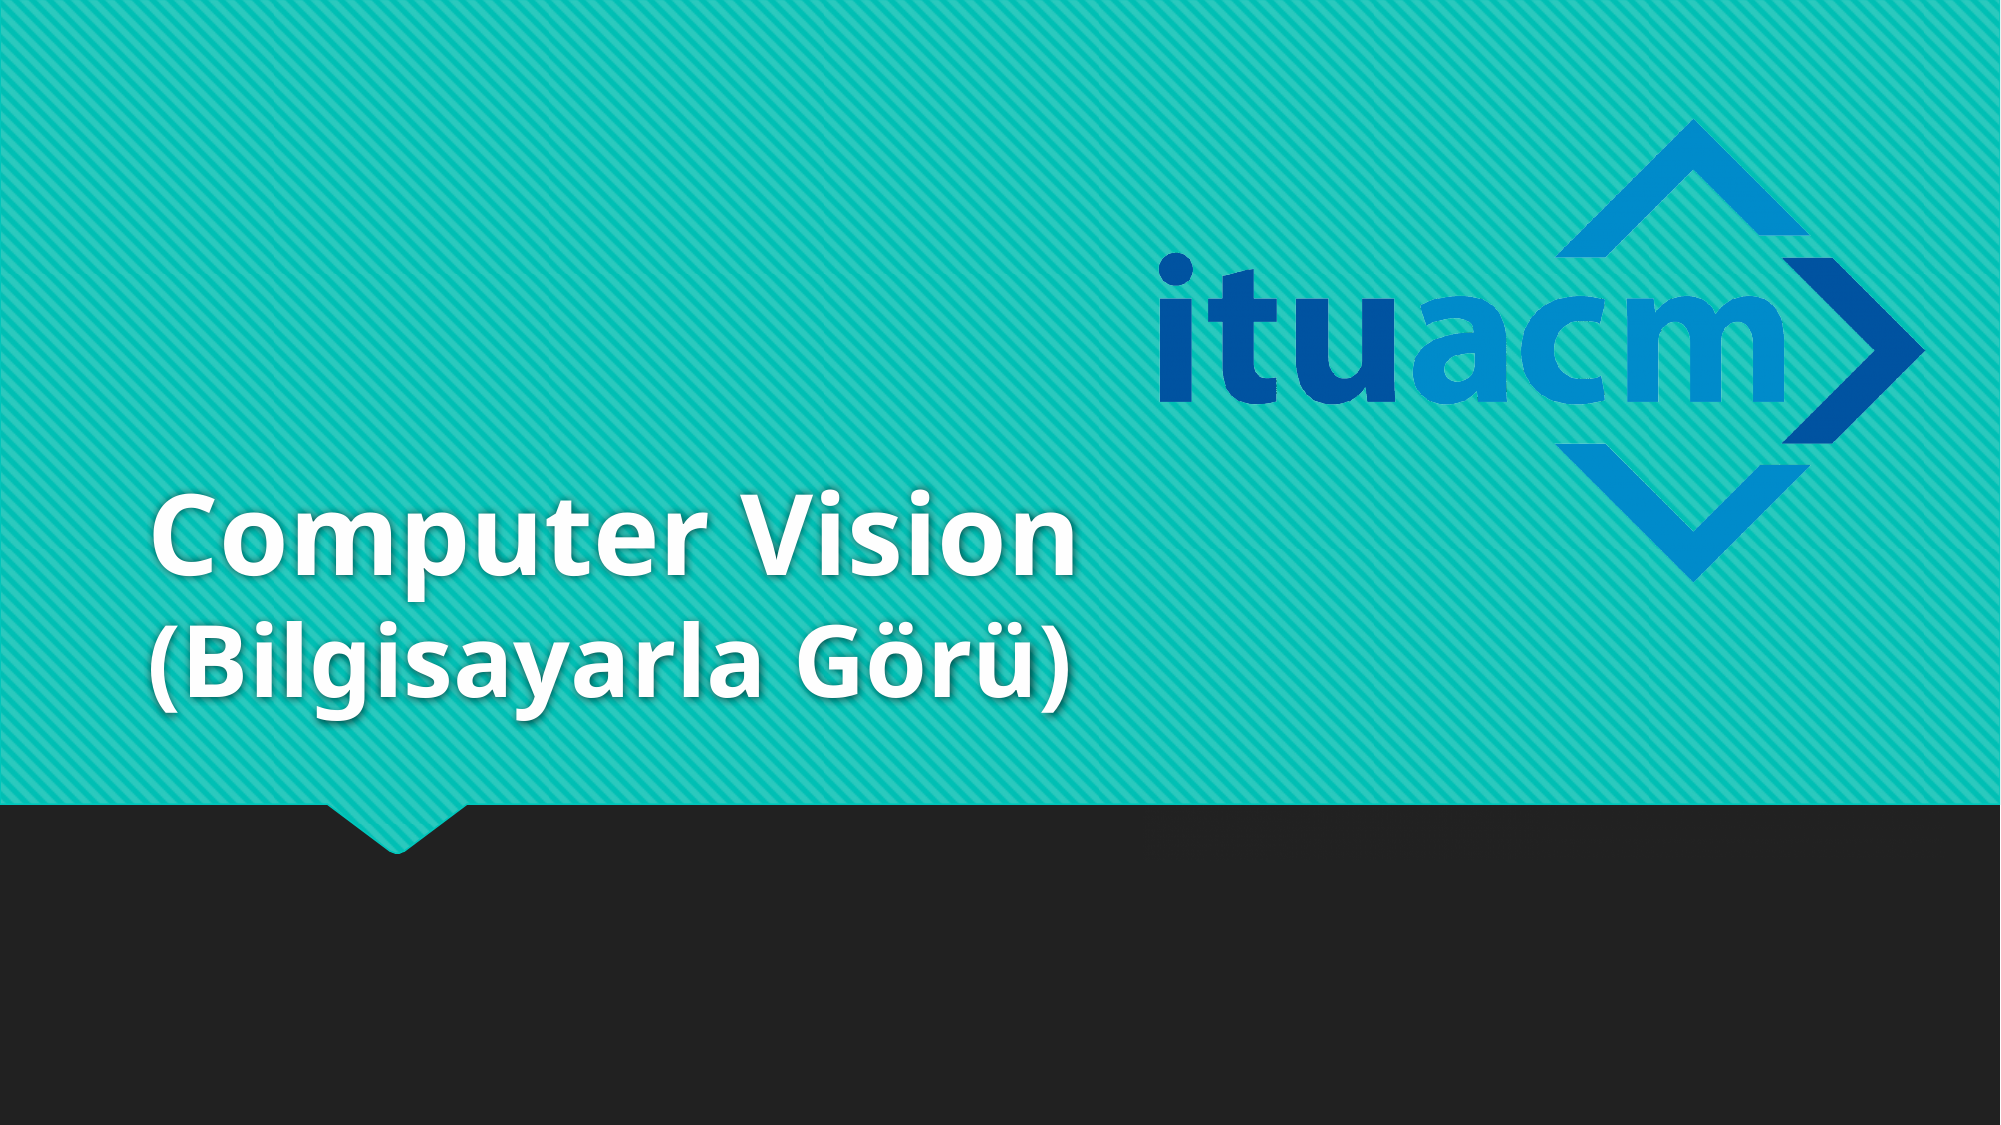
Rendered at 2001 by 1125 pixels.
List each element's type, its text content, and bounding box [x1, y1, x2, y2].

picture [1142, 90, 1946, 872]
title Computer Vision (Bilgisayarla Görü) [132, 237, 1142, 726]
